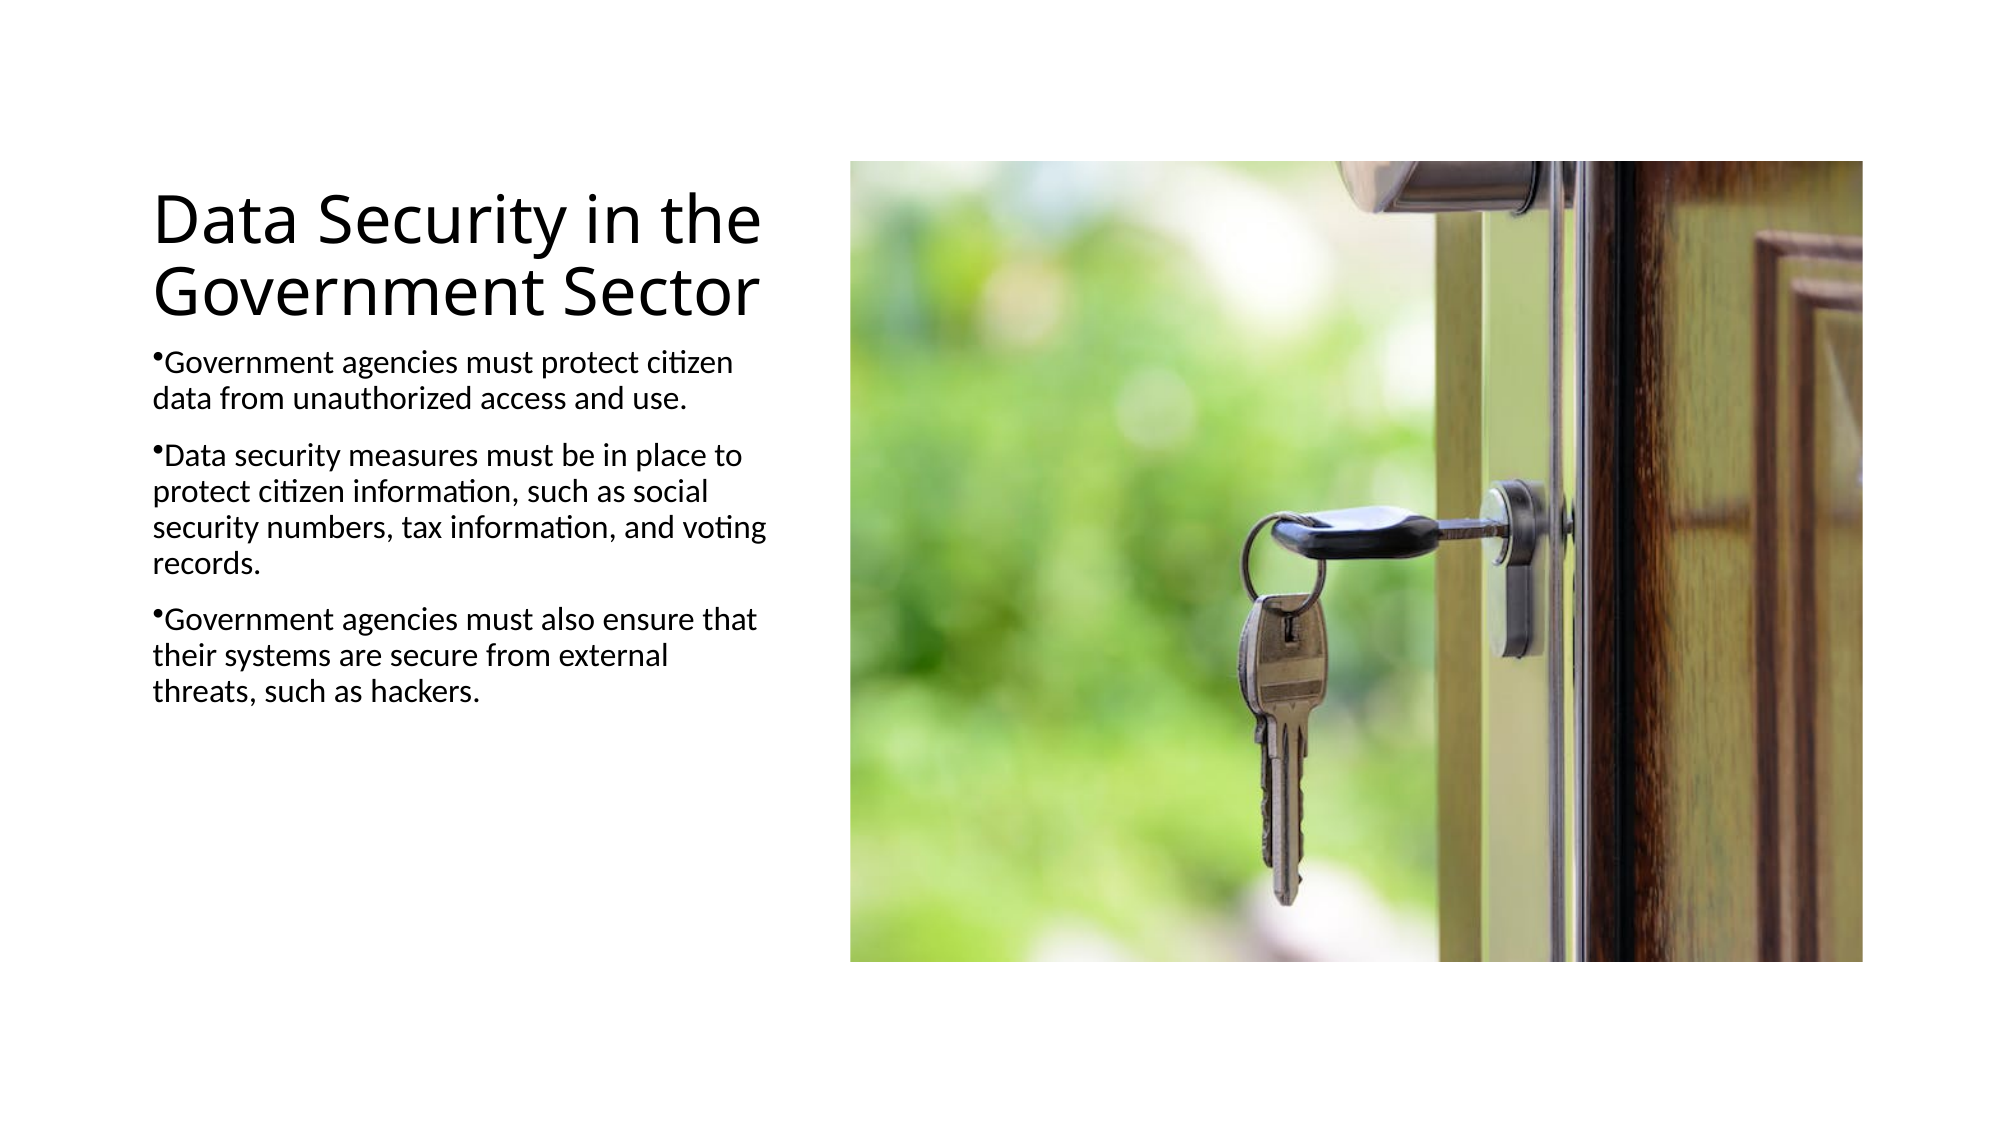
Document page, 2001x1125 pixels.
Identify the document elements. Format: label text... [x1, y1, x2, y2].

list Government agencies must protect citizen data from unauthorized access and use. Data security measures must be in place to protect citizen information, such as social security numbers, tax information, and voting records. Government agencies must also ensure that their systems are secure from external threats, such as hackers. [137, 337, 783, 963]
picture [850, 161, 1863, 962]
title Data Security in the Government Sector [137, 75, 783, 337]
